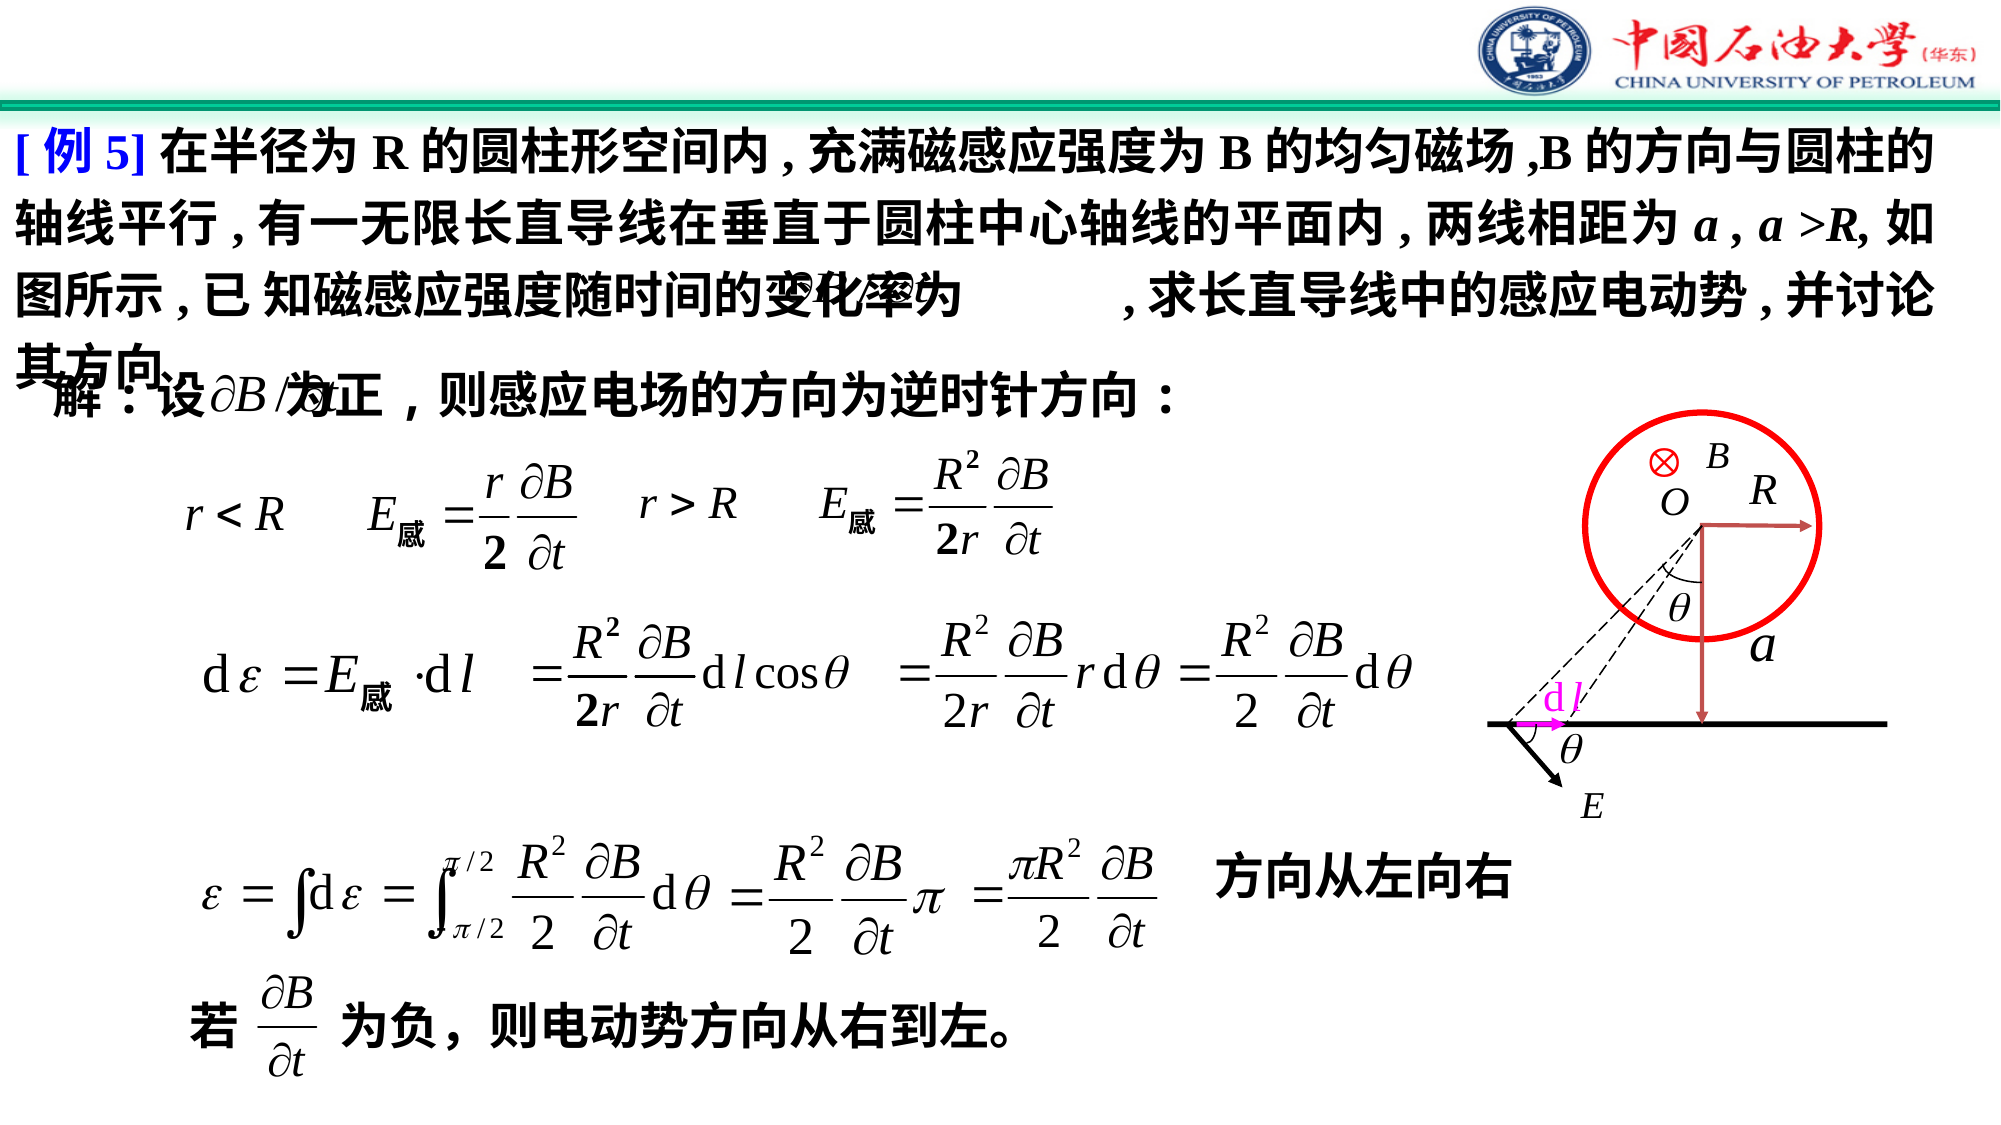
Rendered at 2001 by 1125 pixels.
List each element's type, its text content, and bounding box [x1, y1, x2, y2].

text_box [962, 824, 1169, 959]
picture [1393, 0, 2001, 90]
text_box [194, 628, 497, 726]
text_box 方向从左向右 [1199, 837, 1563, 913]
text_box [37, 349, 1226, 432]
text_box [521, 603, 863, 738]
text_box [718, 820, 957, 960]
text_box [0, 99, 1951, 334]
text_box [887, 599, 1426, 739]
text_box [1487, 412, 1888, 826]
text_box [174, 962, 1088, 1088]
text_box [630, 440, 1063, 565]
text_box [176, 449, 588, 581]
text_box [193, 820, 717, 960]
